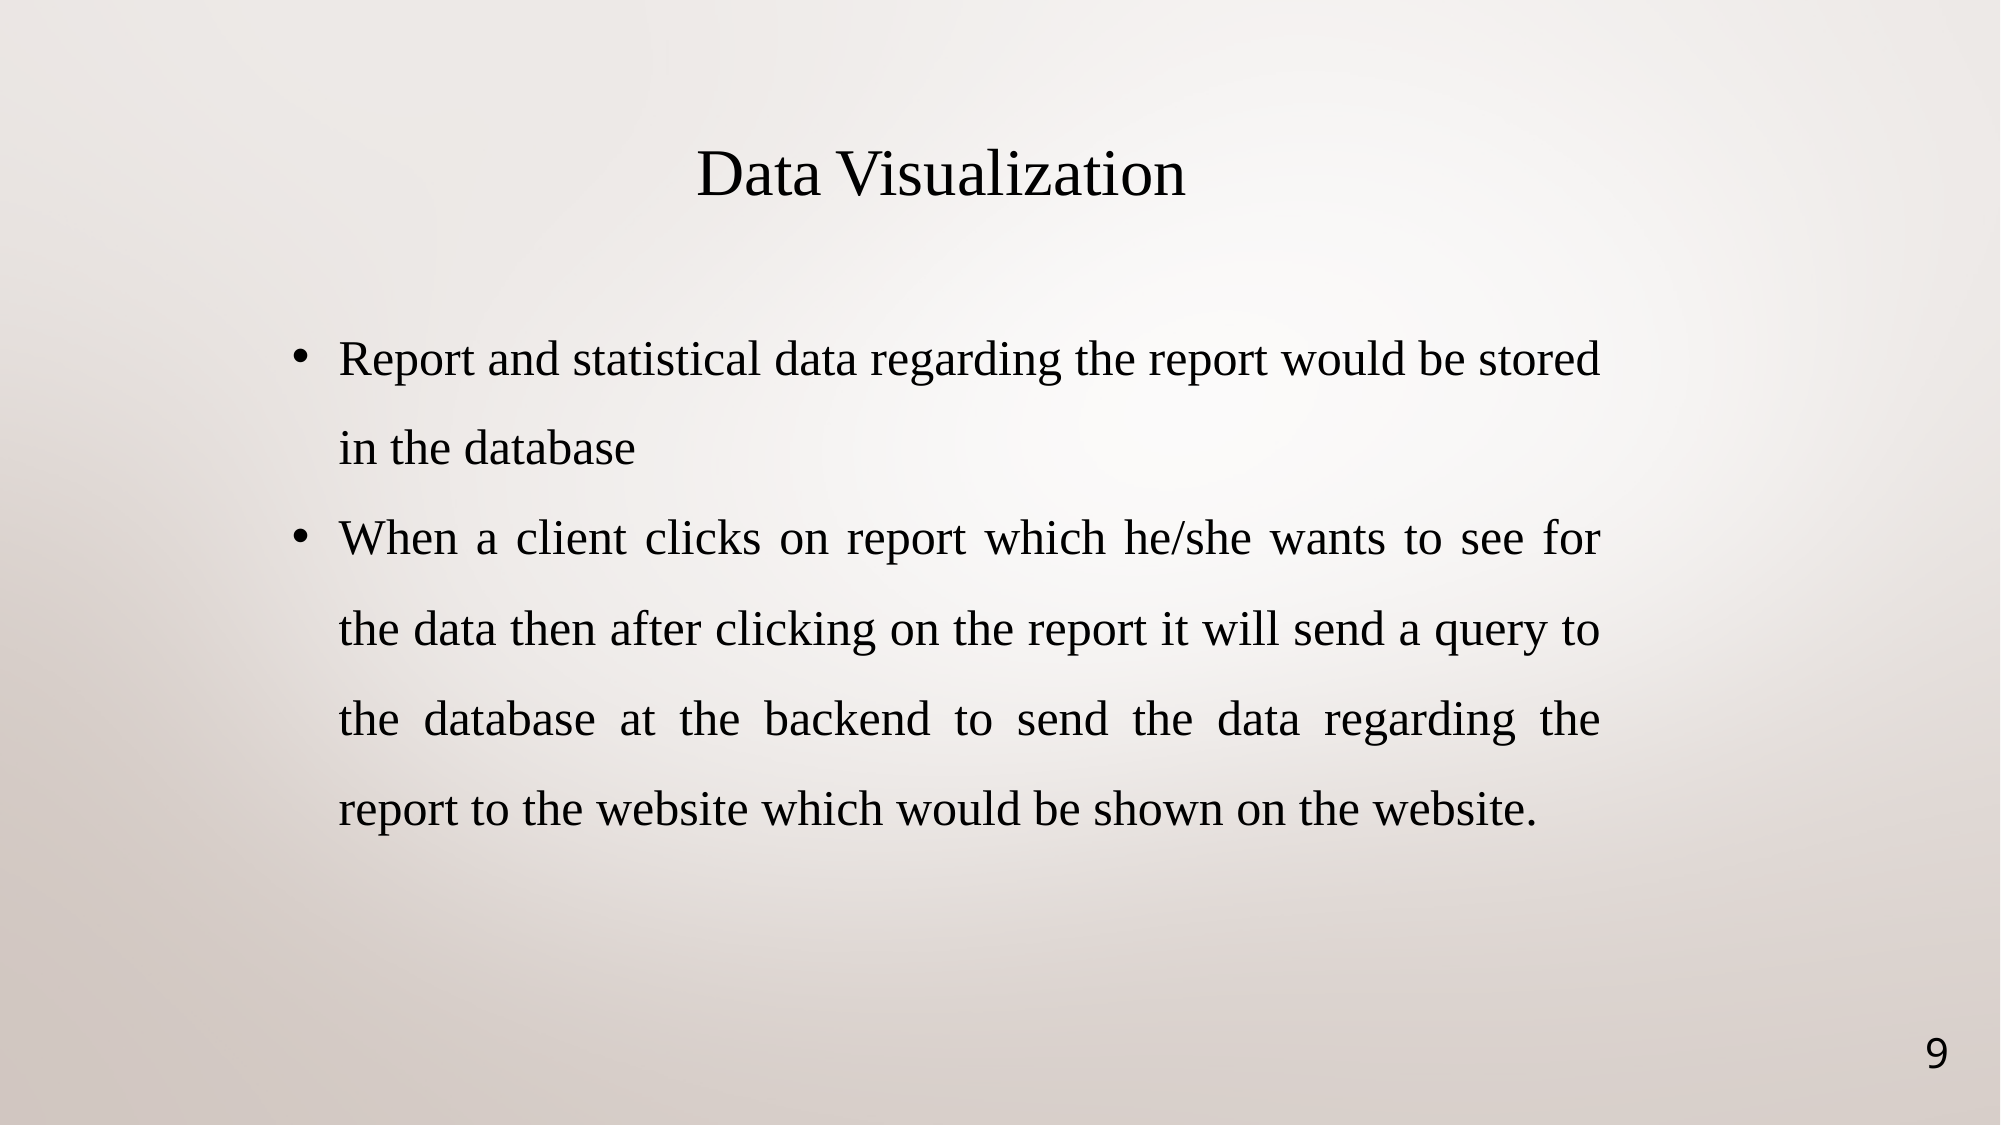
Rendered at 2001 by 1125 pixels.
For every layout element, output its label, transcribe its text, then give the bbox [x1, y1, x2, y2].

text_box Report and statistical data regarding the report would be stored in the database When a client clicks on report which he/she wants to see for the data then after clicking on the report it will send a query to the database at the backend to send the data regarding the report to the website which would be shown on the website. [277, 287, 1617, 843]
slide_number 9 [1873, 1025, 1964, 1085]
text_box Data Visualization [681, 121, 1964, 217]
